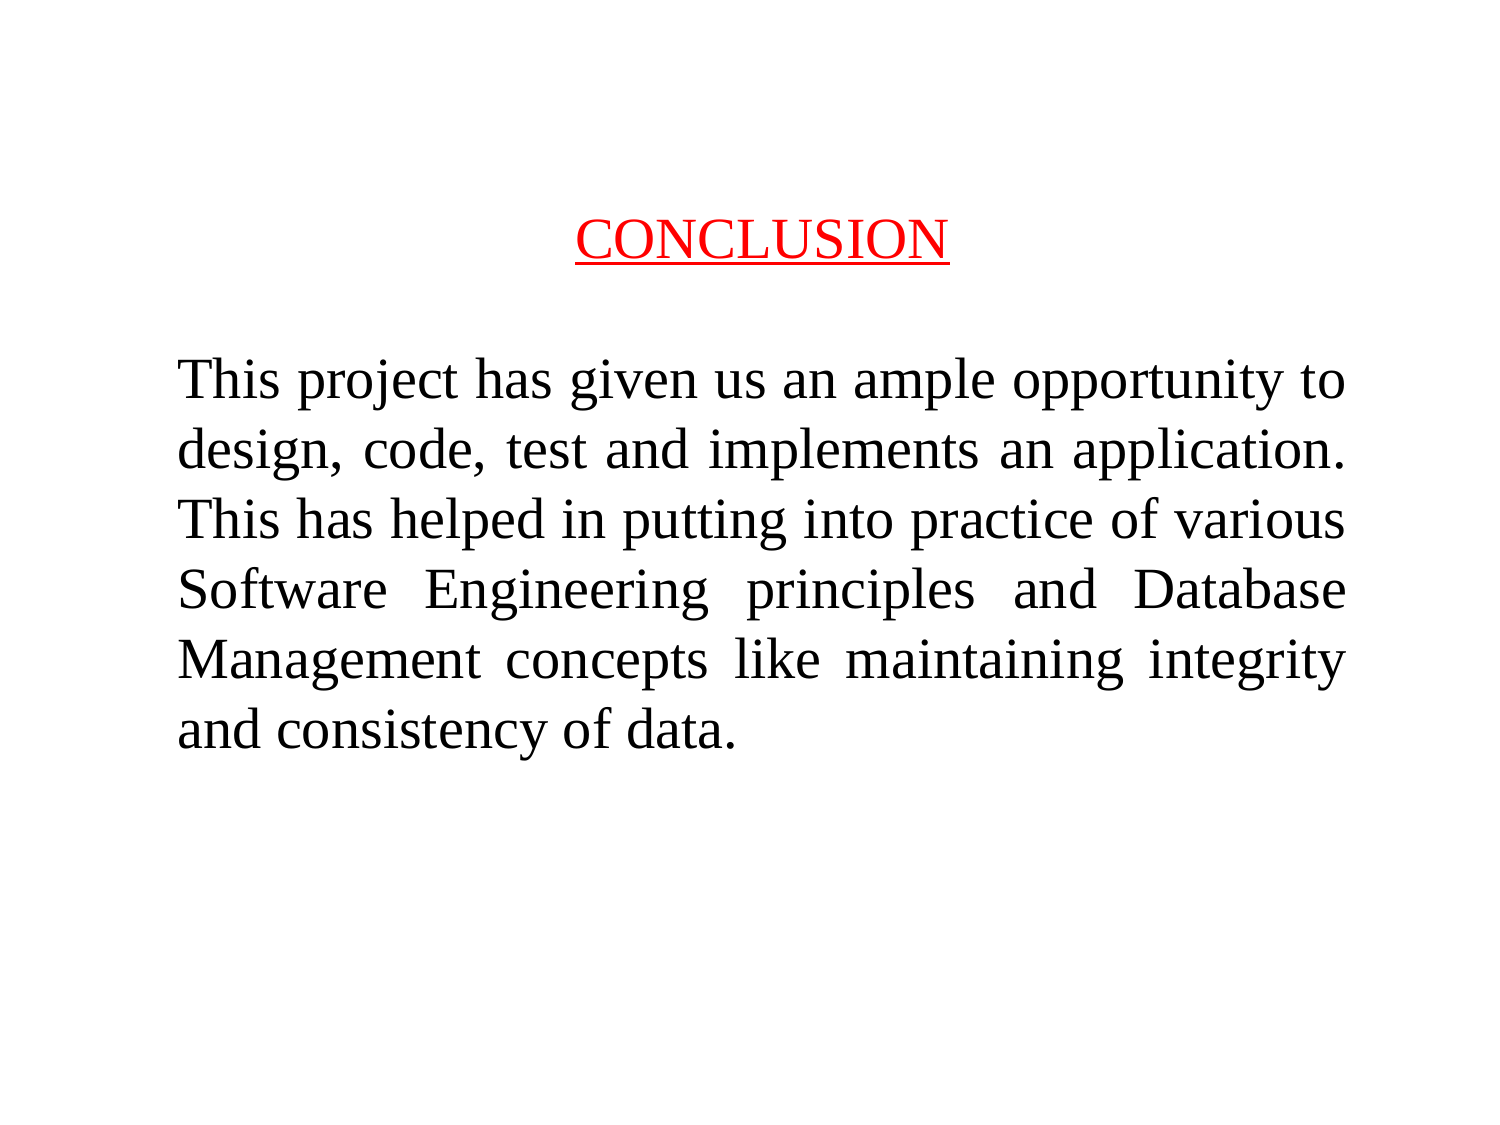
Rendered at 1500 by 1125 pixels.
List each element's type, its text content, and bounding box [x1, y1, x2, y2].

text_box CONCLUSION This project has given us an ample opportunity to design, code, test and implements an application. This has helped in putting into practice of various Software Engineering principles and Database Management concepts like maintaining integrity and consistency of data. [162, 192, 1363, 774]
